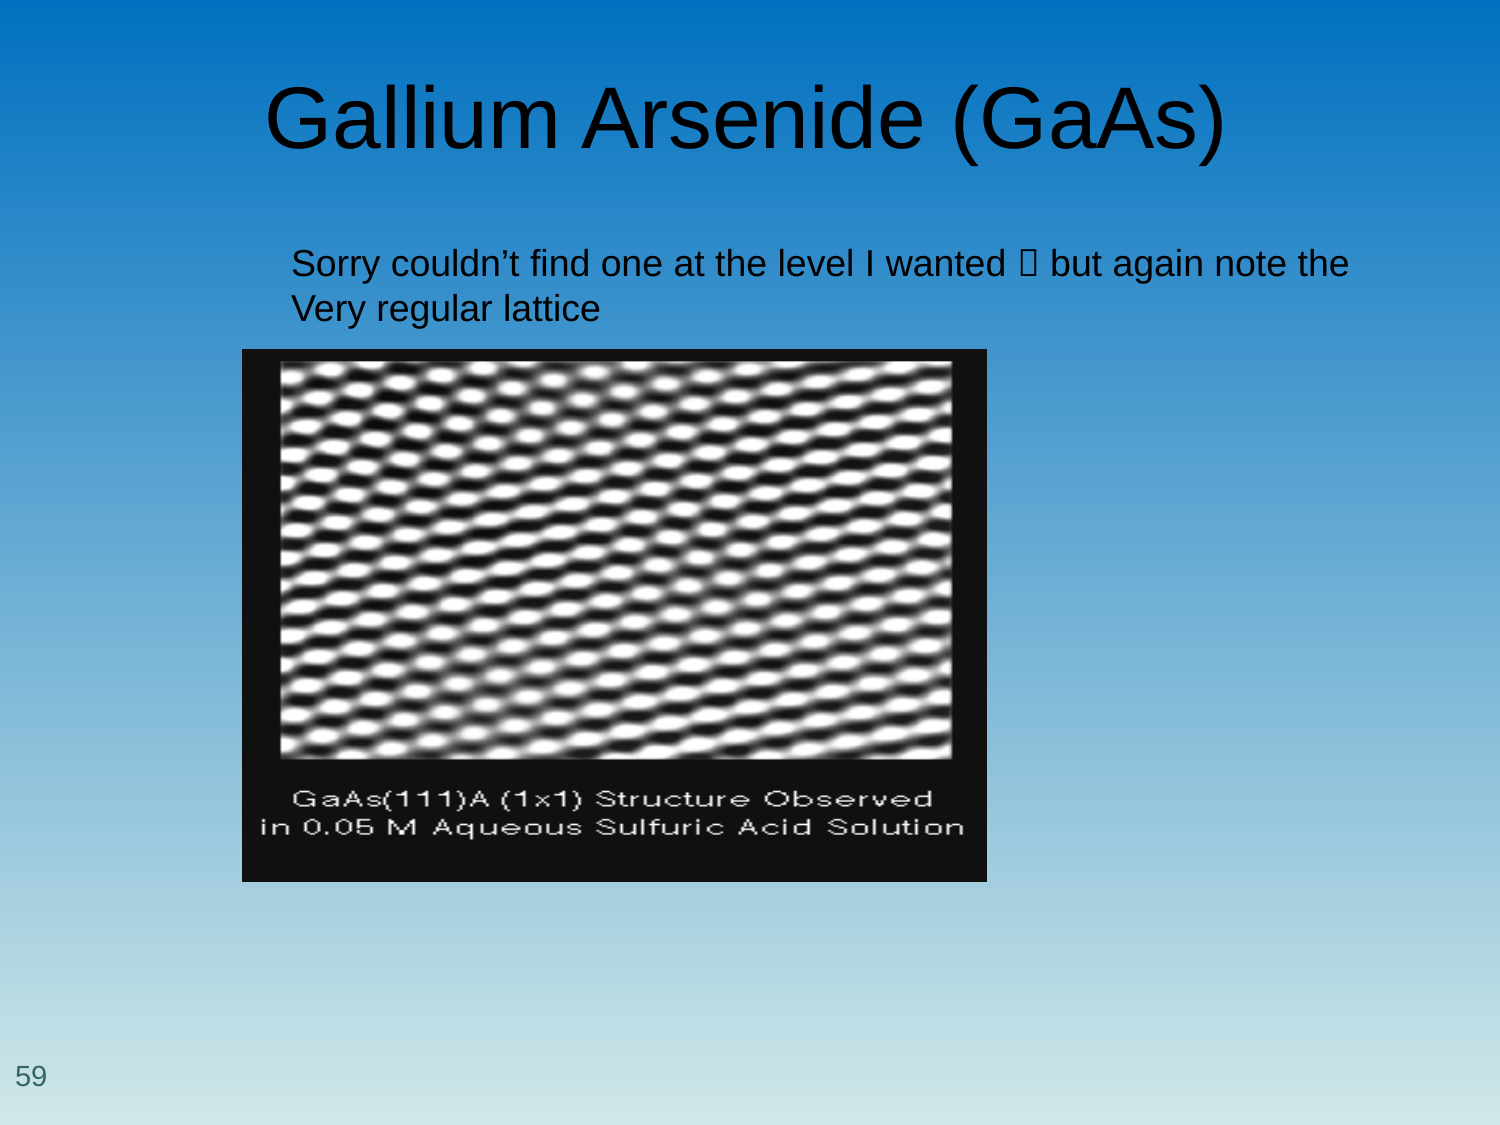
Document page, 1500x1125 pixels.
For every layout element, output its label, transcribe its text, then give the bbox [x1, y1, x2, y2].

text_box Sorry couldn’t find one at the level I wanted  but again note the Very regular lattice [276, 231, 1365, 337]
slide_number 59 [0, 1050, 213, 1125]
picture [241, 349, 987, 882]
title Gallium Arsenide (GaAs) [249, 31, 1400, 197]
